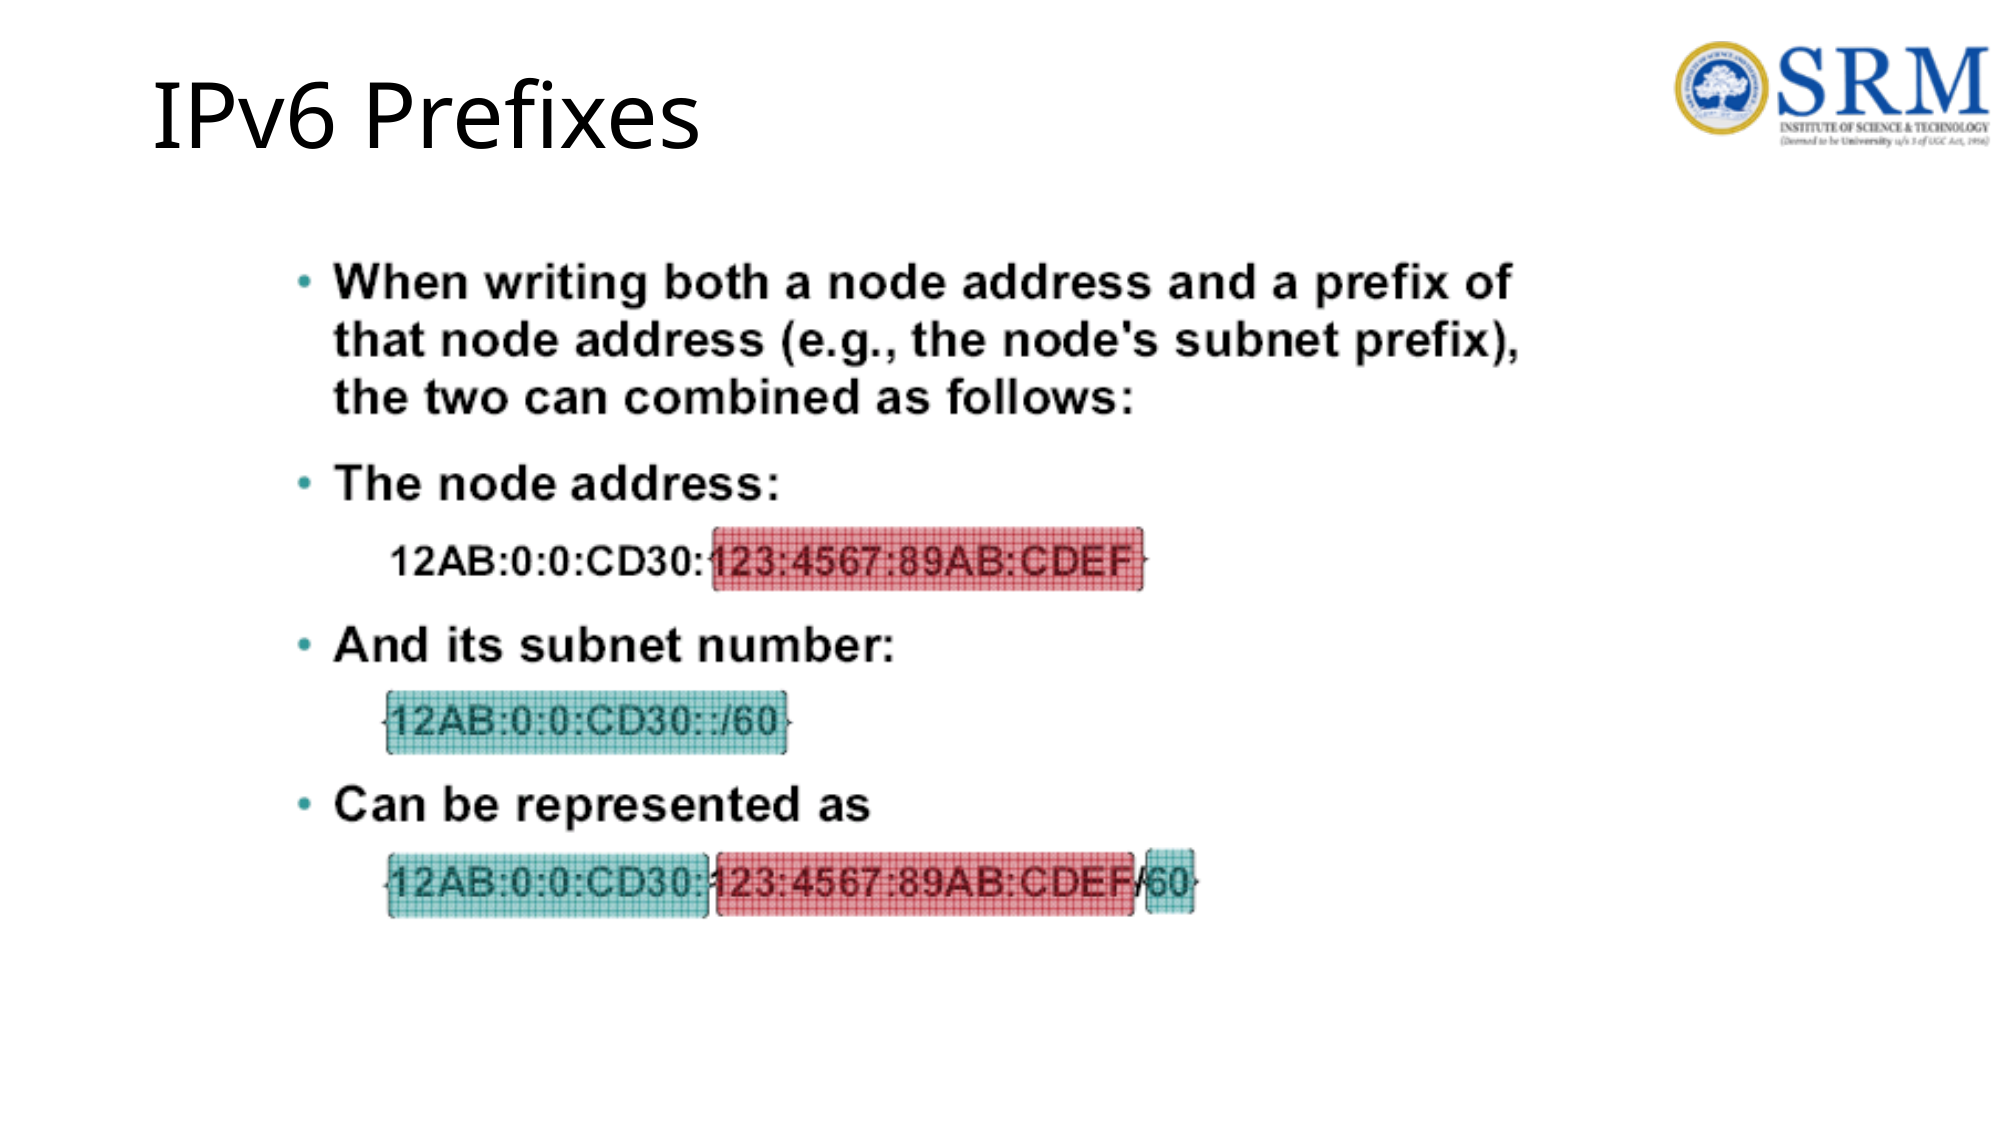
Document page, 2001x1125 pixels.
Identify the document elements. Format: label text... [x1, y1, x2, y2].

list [203, 244, 1644, 990]
picture [1662, 0, 1999, 190]
title IPv6 Prefixes [137, 59, 1662, 178]
